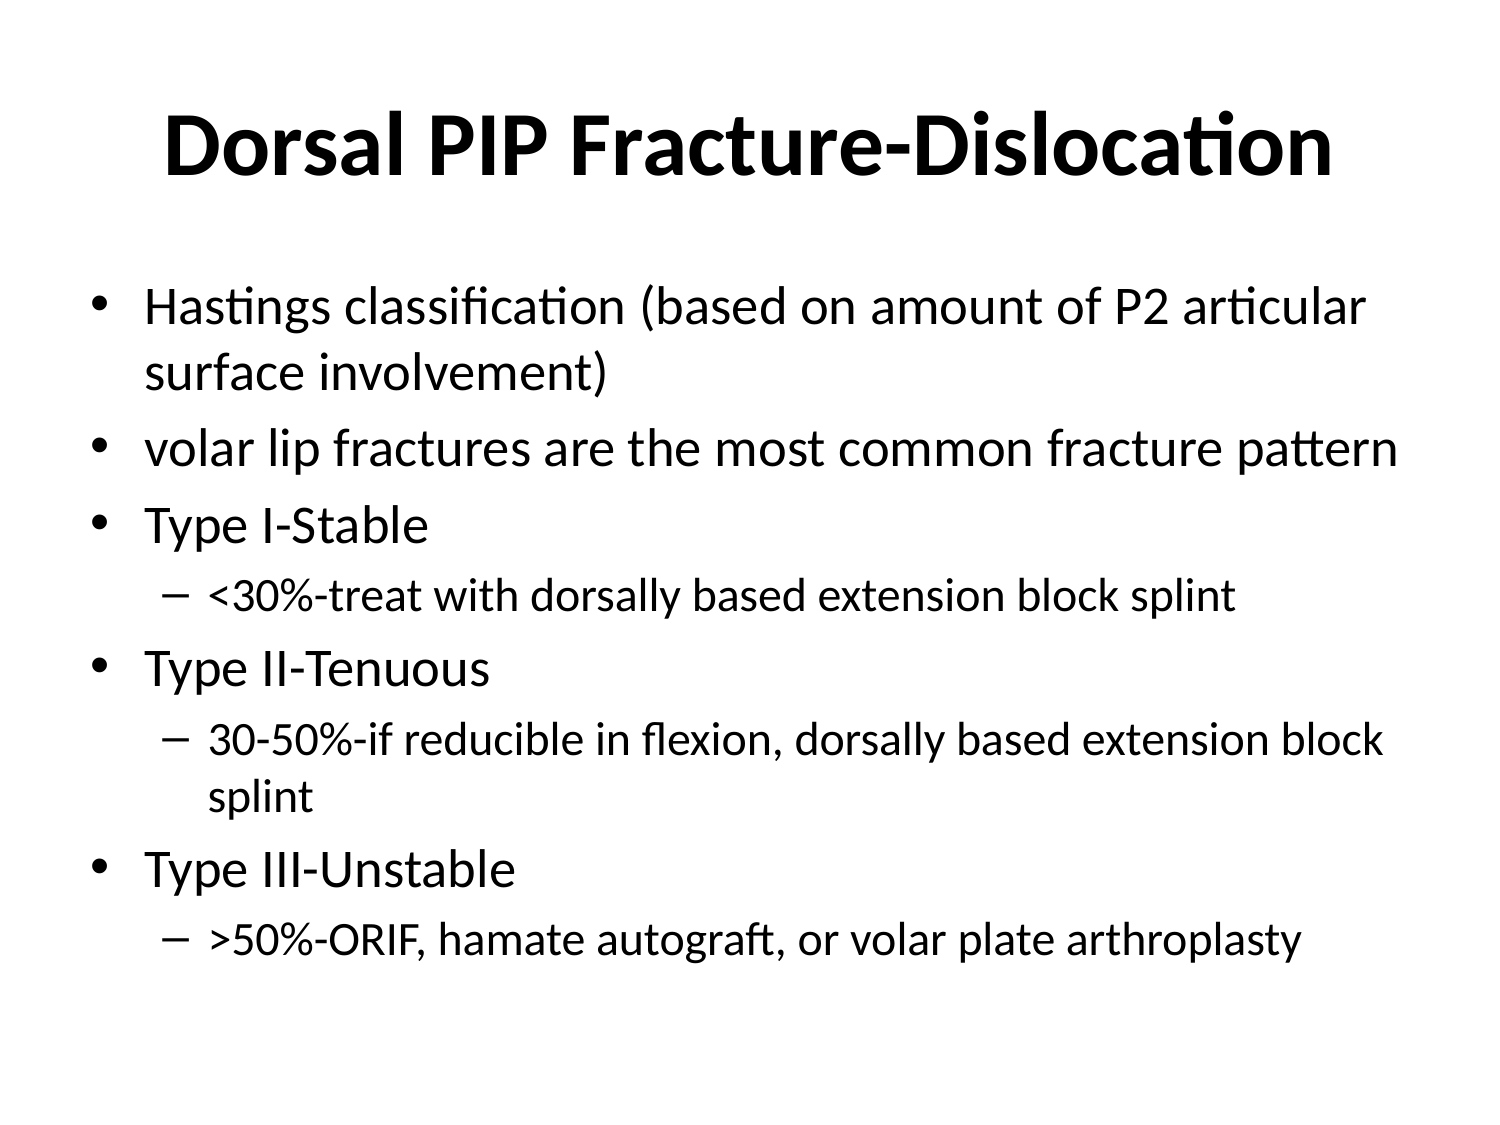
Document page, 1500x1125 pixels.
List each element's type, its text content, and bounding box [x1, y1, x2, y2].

title Dorsal PIP Fracture-Dislocation [75, 45, 1425, 233]
list Hastings classification (based on amount of P2 articular surface involvement) volar lip fractures are the most common fracture pattern Type I-Stable <30%-treat with dorsally based extension block splint Type II-Tenuous 30-50%-if reducible in flexion, dorsally based extension block splint Type III-Unstable >50%-ORIF, hamate autograft, or volar plate arthroplasty [75, 262, 1425, 1005]
